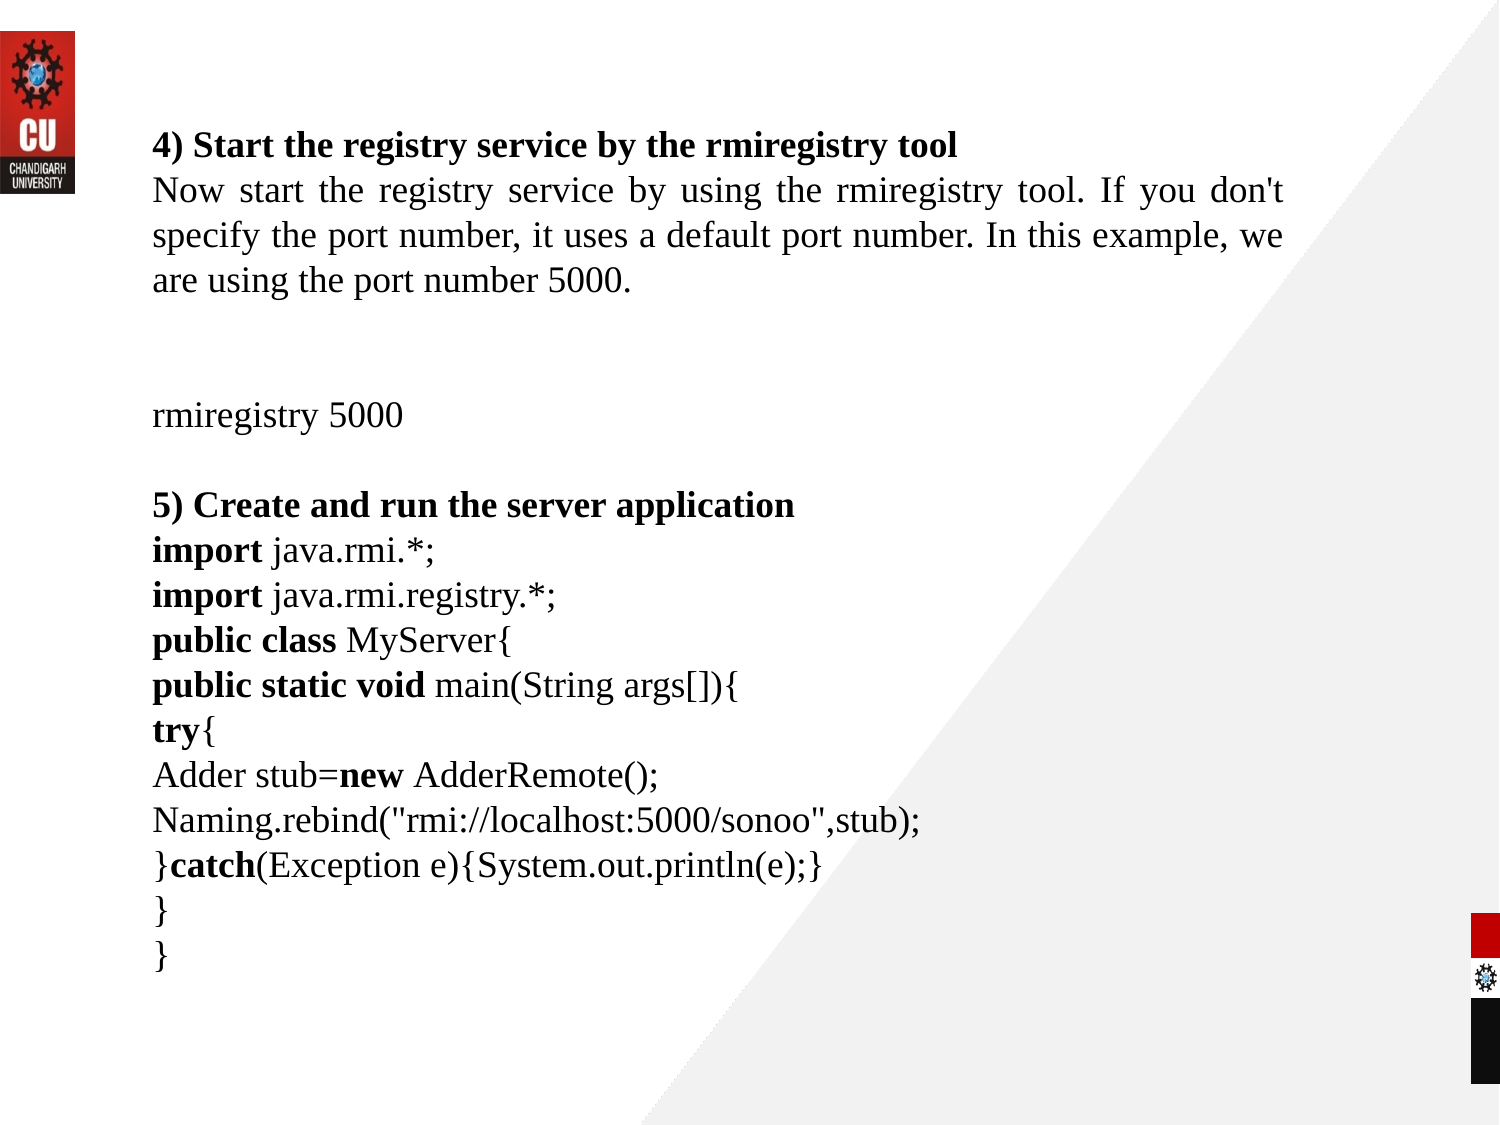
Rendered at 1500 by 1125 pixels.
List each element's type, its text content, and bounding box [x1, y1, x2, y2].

text_box 4) Start the registry service by the rmiregistry tool Now start the registry service by using the rmiregistry tool. If you don't specify the port number, it uses a default port number. In this example, we are using the port number 5000. rmiregistry 5000 5) Create and run the server application import java.rmi.*; import java.rmi.registry.*; public class MyServer{ public static void main(String args[]){ try{ Adder stub=new AdderRemote(); Naming.rebind("rmi://localhost:5000/sonoo",stub); }catch(Exception e){System.out.println(e);} } } [137, 112, 1300, 1028]
picture [0, 0, 1500, 1125]
